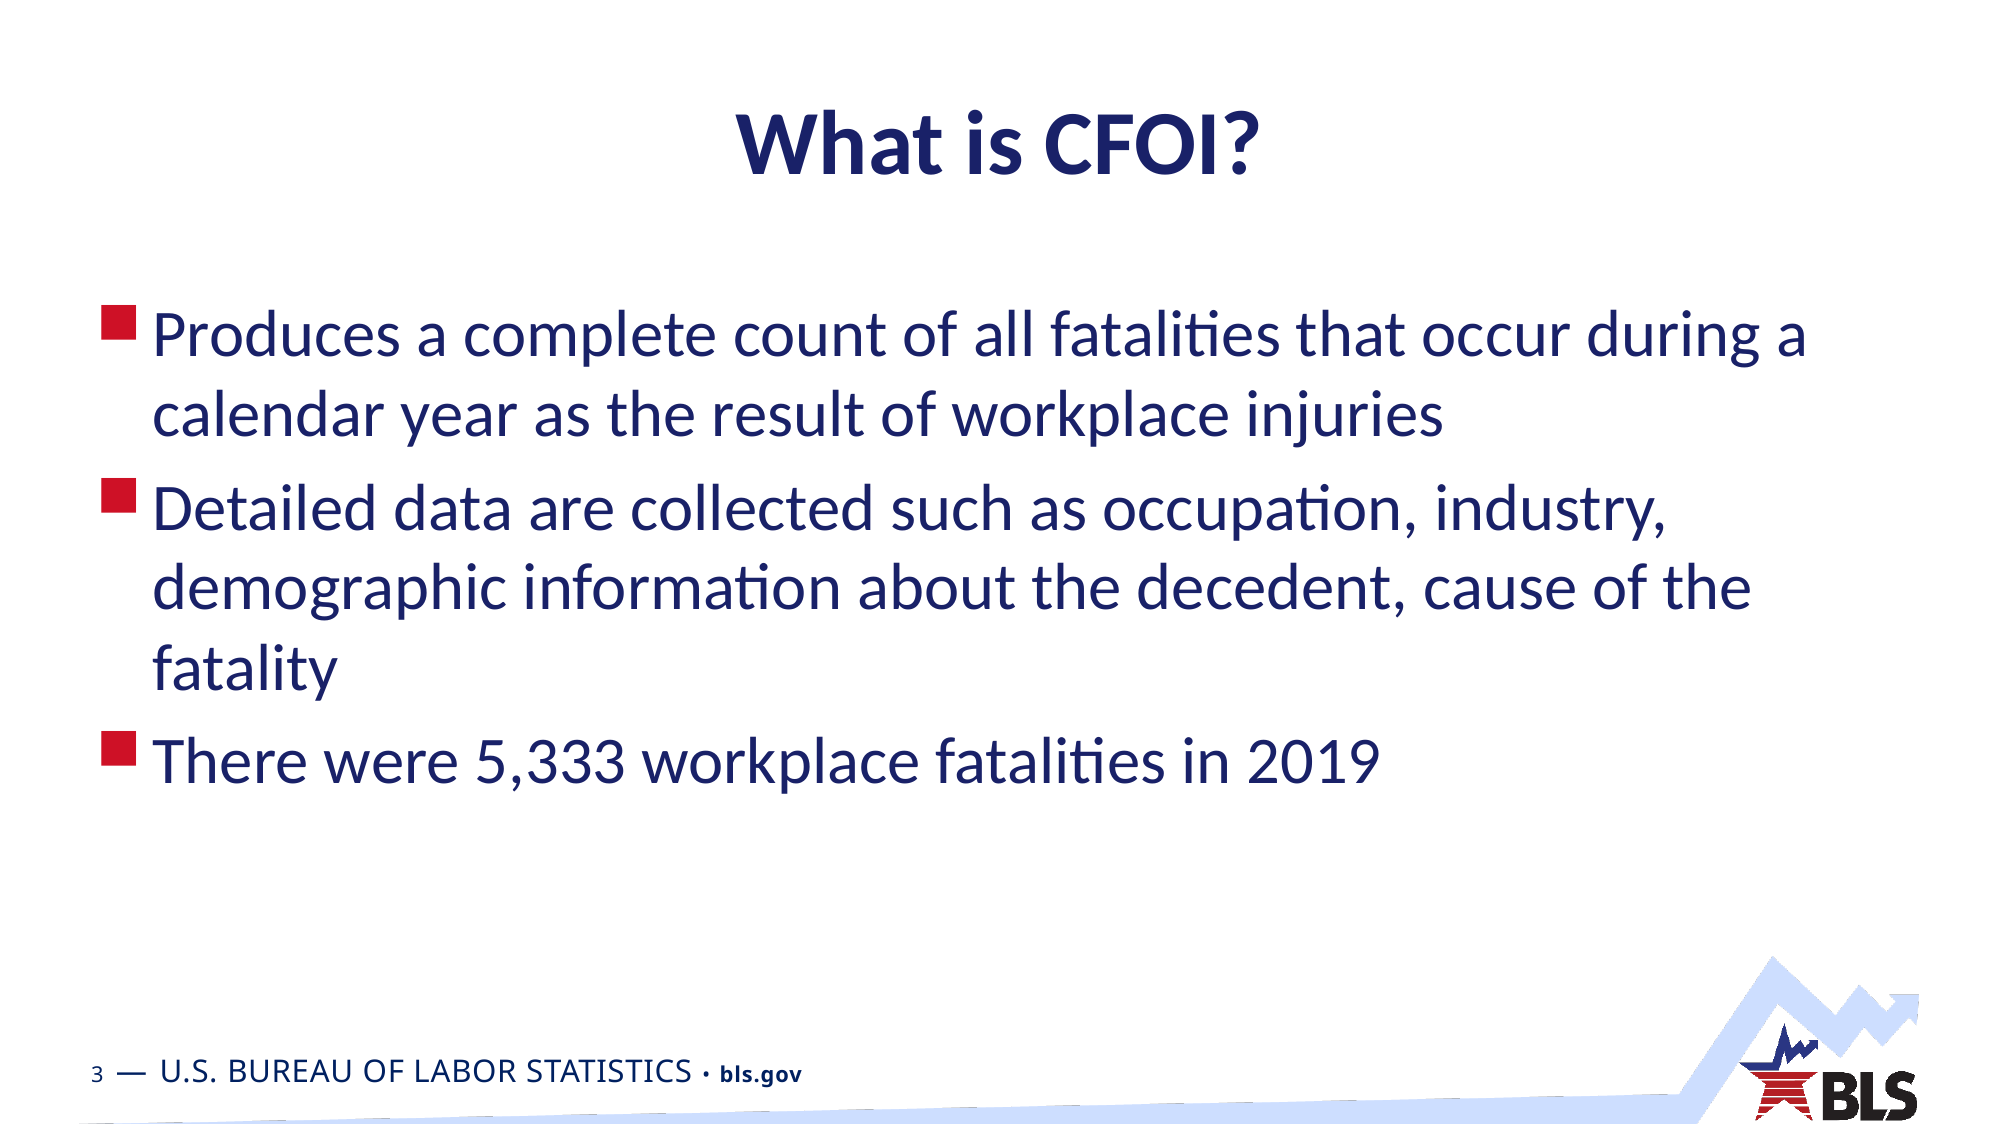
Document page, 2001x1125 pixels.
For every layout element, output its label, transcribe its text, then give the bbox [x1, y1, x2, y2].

picture [79, 956, 1919, 1124]
title What is CFOI? [80, 74, 1919, 208]
list Produces a complete count of all fatalities that occur during a calendar year as the result of workplace injuries Detailed data are collected such as occupation, industry, demographic information about the decedent, cause of the fatality There were 5,333 workplace fatalities in 2019 [80, 282, 1919, 938]
